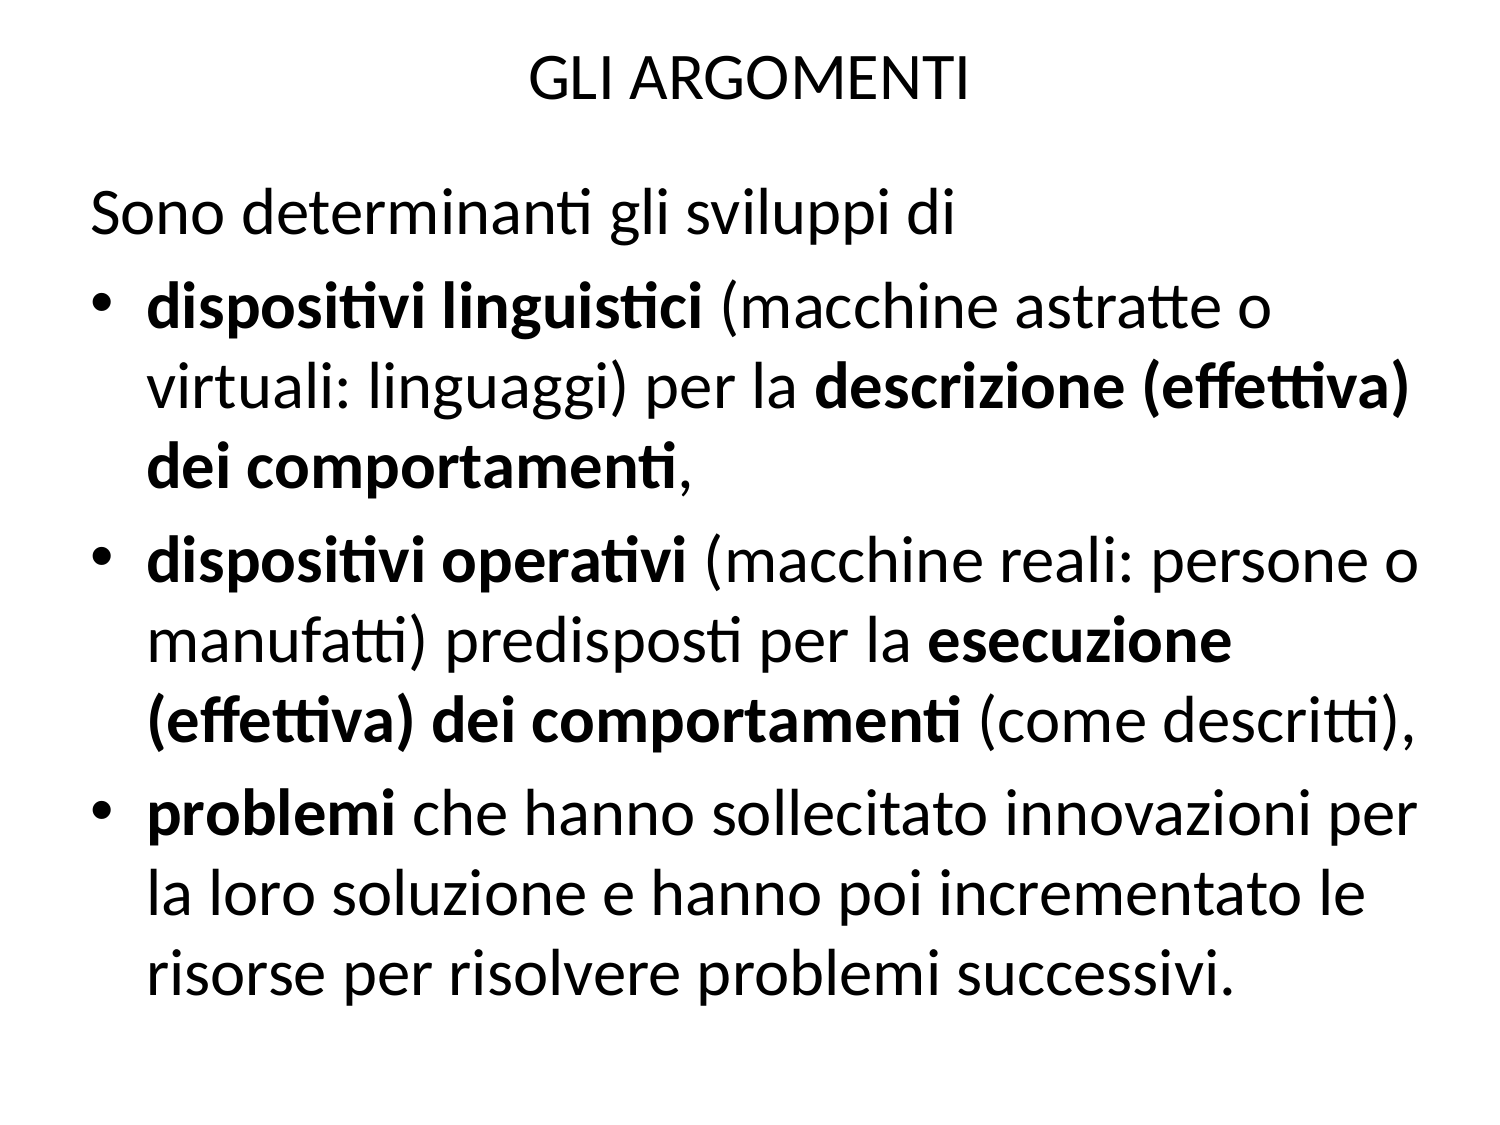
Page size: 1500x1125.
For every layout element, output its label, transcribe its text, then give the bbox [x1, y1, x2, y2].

list Sono determinanti gli sviluppi di dispositivi linguistici (macchine astratte o virtuali: linguaggi) per la descrizione (effettiva) dei comportamenti, dispositivi operativi (macchine reali: persone o manufatti) predisposti per la esecuzione (effettiva) dei comportamenti (come descritti), problemi che hanno sollecitato innovazioni per la loro soluzione e hanno poi incrementato le risorse per risolvere problemi successivi. [75, 160, 1459, 1125]
title GLI ARGOMENTI [75, 45, 1425, 102]
